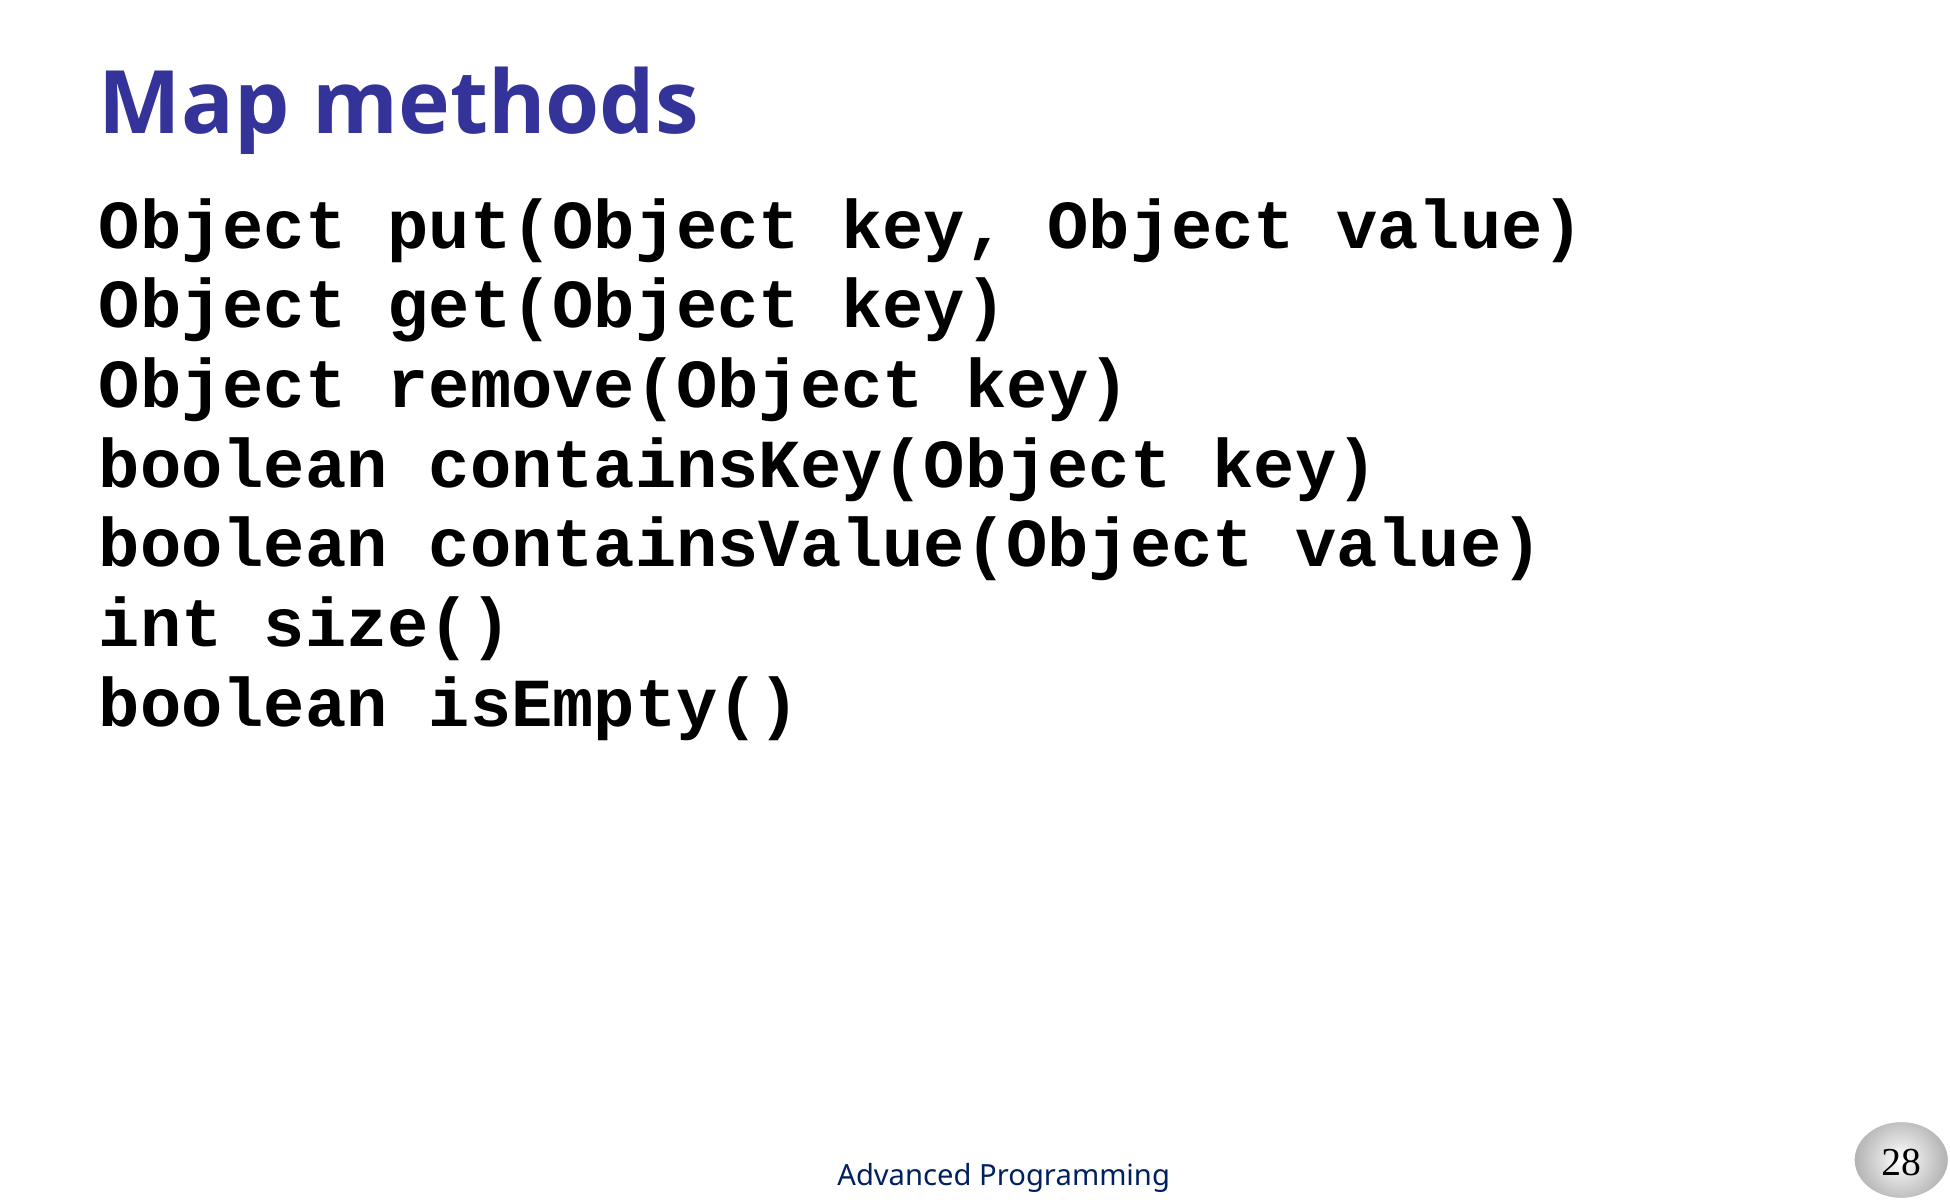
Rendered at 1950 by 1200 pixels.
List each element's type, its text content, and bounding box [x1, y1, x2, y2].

footer Advanced Programming [698, 1133, 1317, 1200]
title Map methods [80, 39, 1869, 161]
list Object put(Object key, Object value) Object get(Object key) Object remove(Object key) boolean containsKey(Object key) boolean containsValue(Object value) int size() boolean isEmpty() [80, 186, 1837, 1081]
